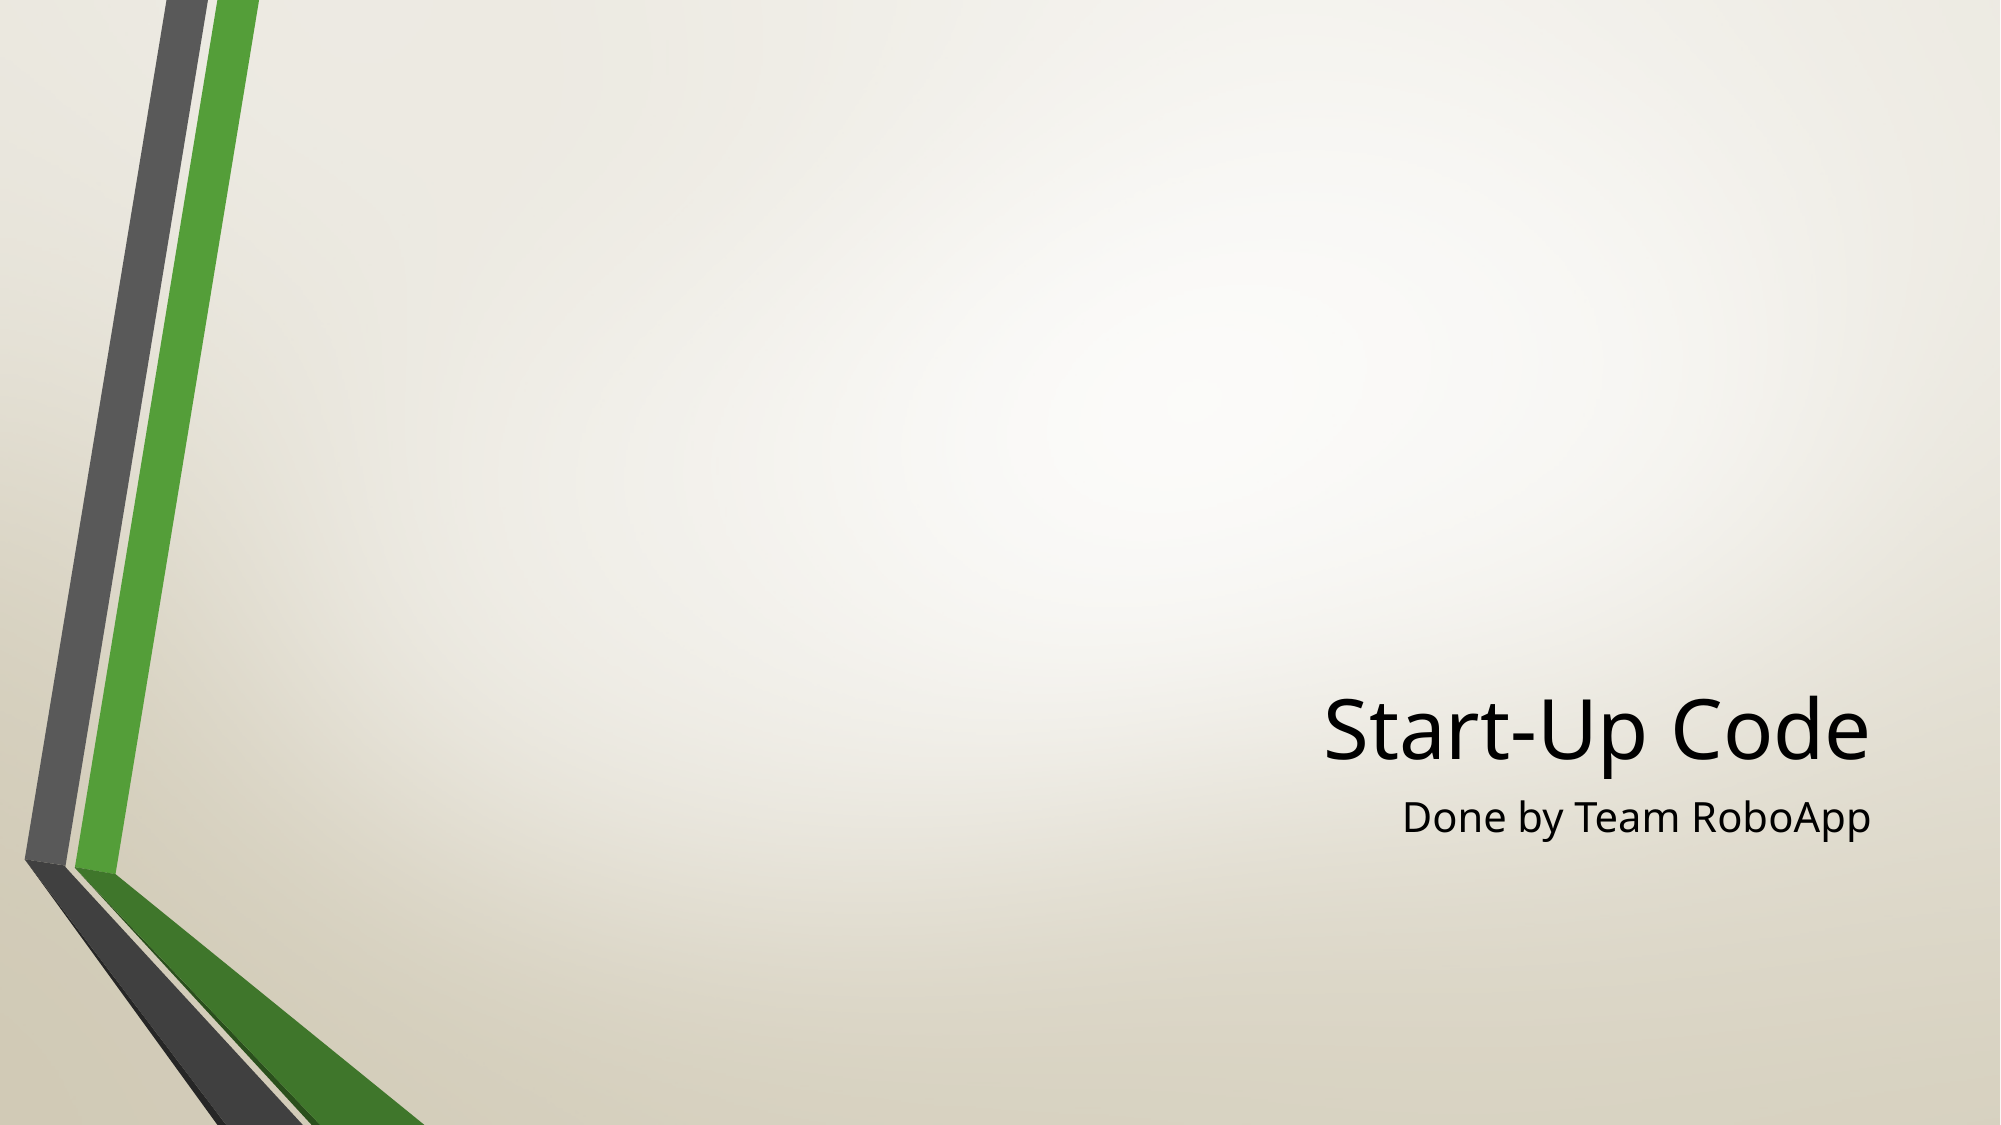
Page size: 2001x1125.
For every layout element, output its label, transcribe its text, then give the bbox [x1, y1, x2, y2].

list Done by Team RoboApp [421, 783, 1887, 925]
title Start-Up Code [421, 437, 1887, 783]
